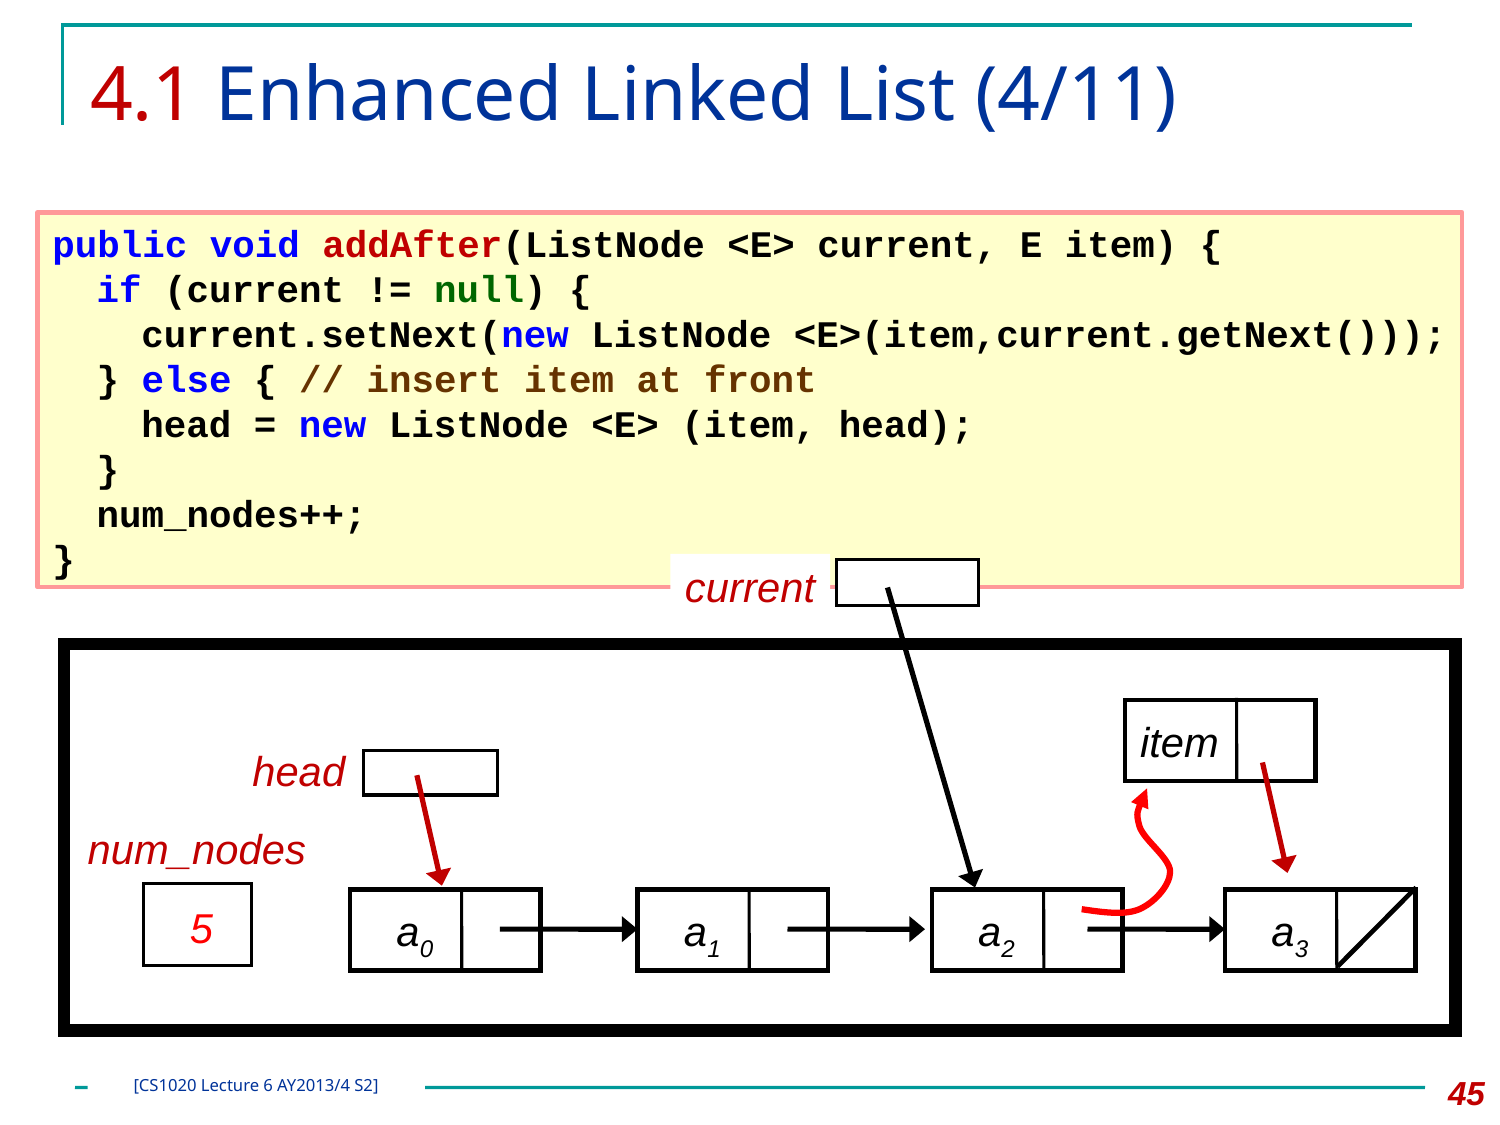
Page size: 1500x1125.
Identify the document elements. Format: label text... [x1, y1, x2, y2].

text_box [832, 918, 925, 940]
text_box [544, 918, 632, 940]
text_box [836, 559, 979, 606]
title 4.1 Enhanced Linked List (4/11) [74, 37, 1426, 168]
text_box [349, 887, 541, 972]
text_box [237, 737, 498, 886]
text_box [1081, 697, 1316, 916]
text_box [887, 587, 982, 885]
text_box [931, 887, 1123, 972]
slide_number 45 [1400, 1065, 1500, 1125]
text_box [63, 644, 1456, 1031]
footer [CS1020 Lecture 6 AY2013/4 S2] [87, 1074, 426, 1101]
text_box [1224, 887, 1416, 972]
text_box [637, 887, 829, 972]
text_box [1127, 924, 1219, 940]
text_box current [670, 553, 831, 619]
text_box public void addAfter(ListNode <E> current, E item) { if (current != null) { current.setNext(new ListNode <E>(item,current.getNext())); } else { // insert item at front head = new ListNode <E> (item, head); } num_nodes++; } [35, 210, 1464, 589]
